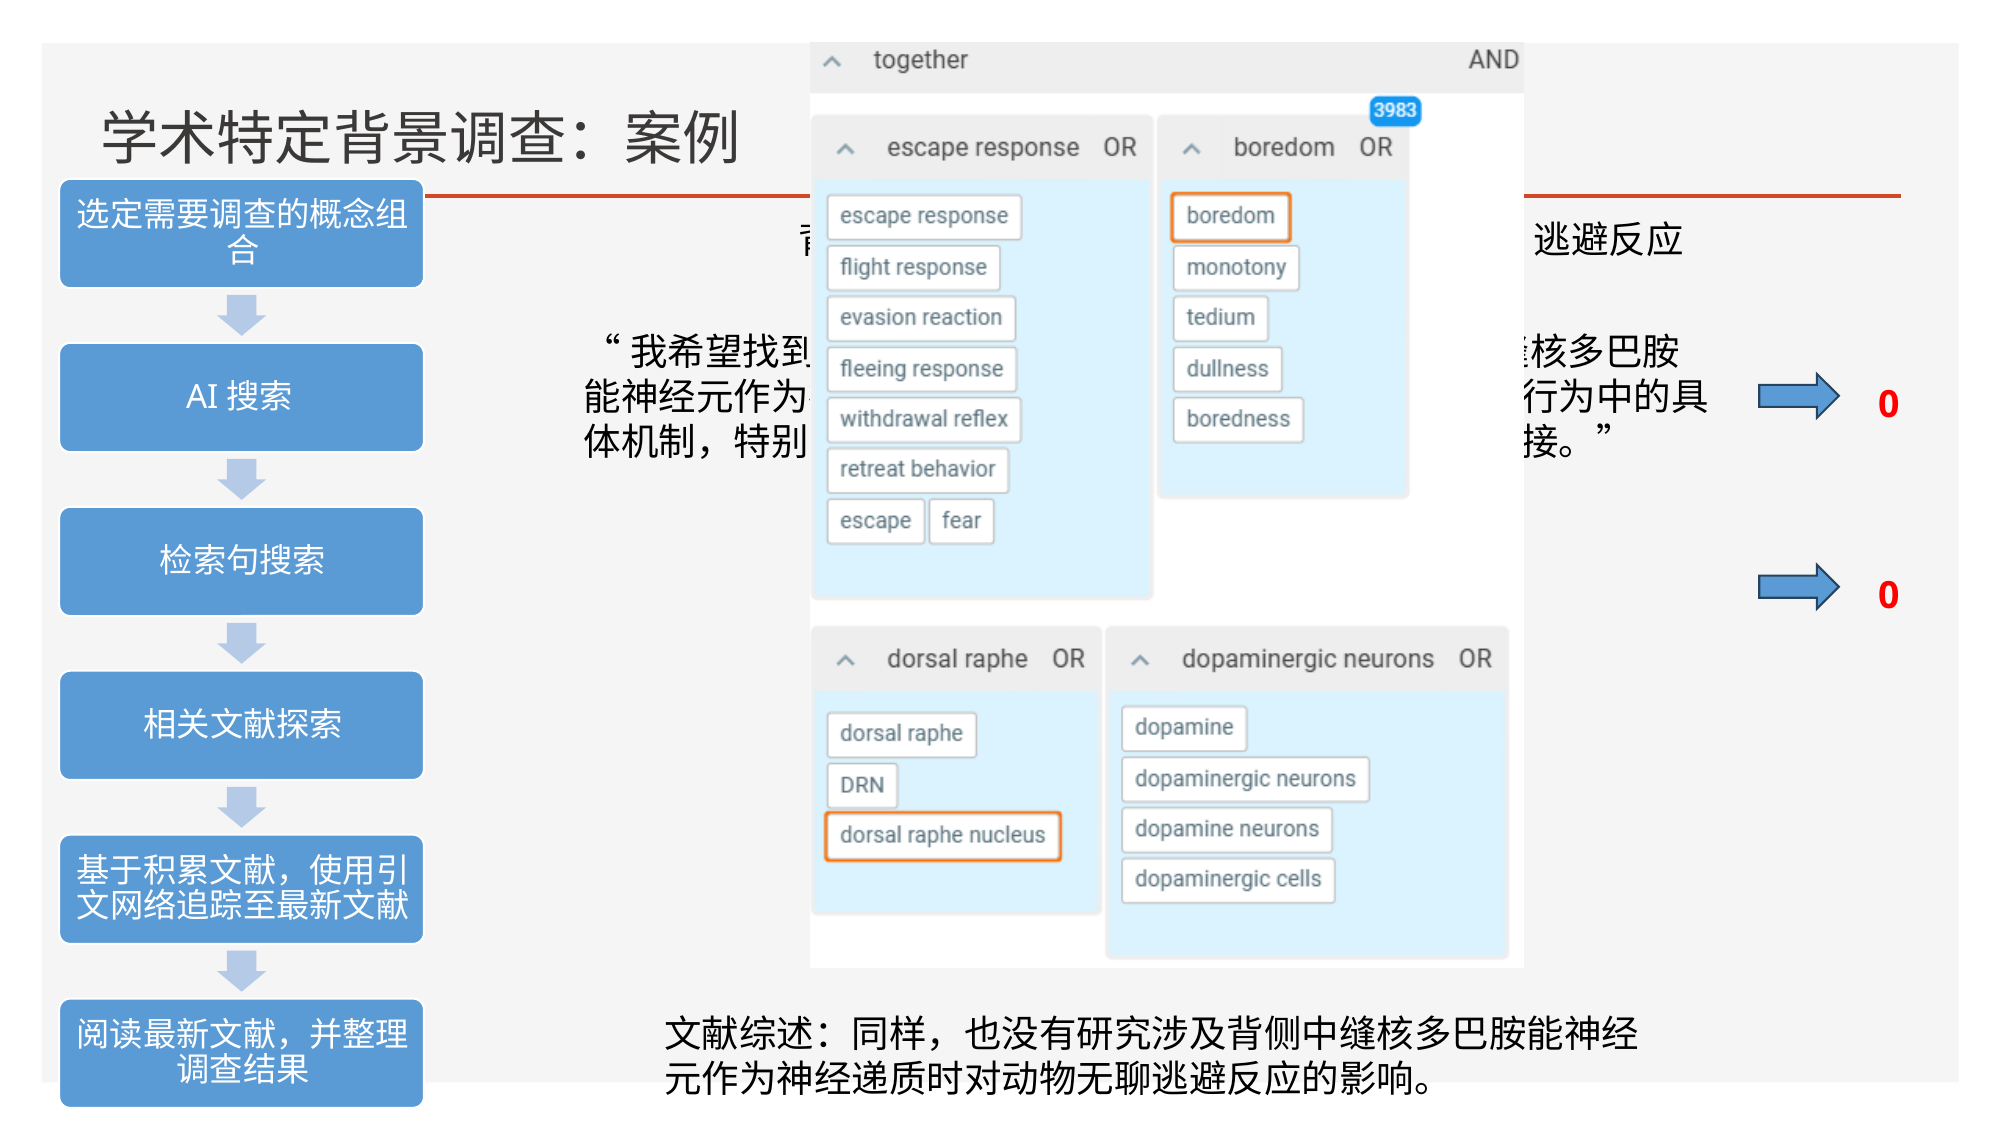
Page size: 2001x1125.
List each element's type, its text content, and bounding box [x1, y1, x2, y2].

text_box 0 [1863, 372, 1941, 433]
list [0, 178, 1143, 1109]
text_box “我希望找到实验研究，这些研究能够深入揭示背侧中缝核多巴胺能神经元作为神经调质或神经递质在调节无聊诱发的逃避行为中的具体机制，特别关注不同动物模型的生理数据和神经回路连接。” [1524, 320, 1731, 471]
title 学术特定背景调查：案例 [85, 73, 810, 178]
text_box 文献综述：同样，也没有研究涉及背侧中缝核多巴胺能神经元作为神经递质时对动物无聊逃避反应的影响。 [1143, 1002, 1669, 1107]
text_box [1758, 562, 1841, 612]
text_box 背侧中缝核 + 多巴胺能神经元 + 无聊感 + 逃避反应 [1524, 208, 1739, 268]
text_box [1758, 371, 1841, 421]
picture [810, 42, 1524, 968]
text_box 0 [1863, 563, 1941, 623]
